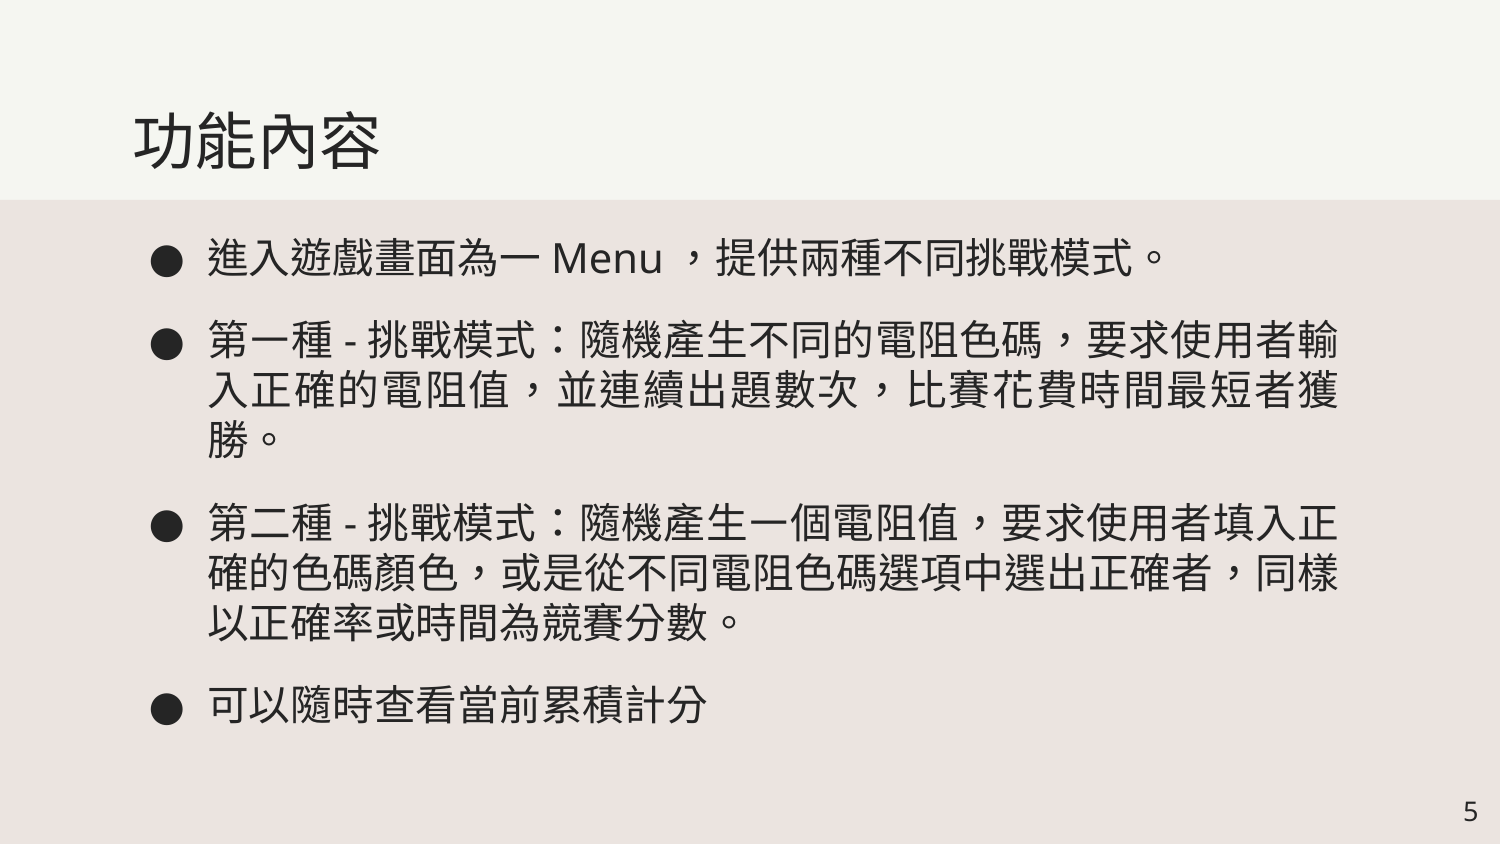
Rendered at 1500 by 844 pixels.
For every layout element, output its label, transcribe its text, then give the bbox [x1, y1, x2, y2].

slide_number ‹#› [1403, 779, 1494, 844]
list 進入遊戲畫面為一Menu，提供兩種不同挑戰模式。 第㇐種-挑戰模式：隨機產生不同的電阻色碼，要求使用者輸入正確的電阻值，並連續出題數次，比賽花費時間最短者獲勝。 第二種-挑戰模式：隨機產生㇐個電阻值，要求使用者填入正確的色碼顏色，或是從不同電阻色碼選項中選出正確者，同樣以正確率或時間為競賽分數。 可以隨時查看當前累積計分 [116, 216, 1355, 751]
title 功能內容 [116, 87, 1064, 174]
